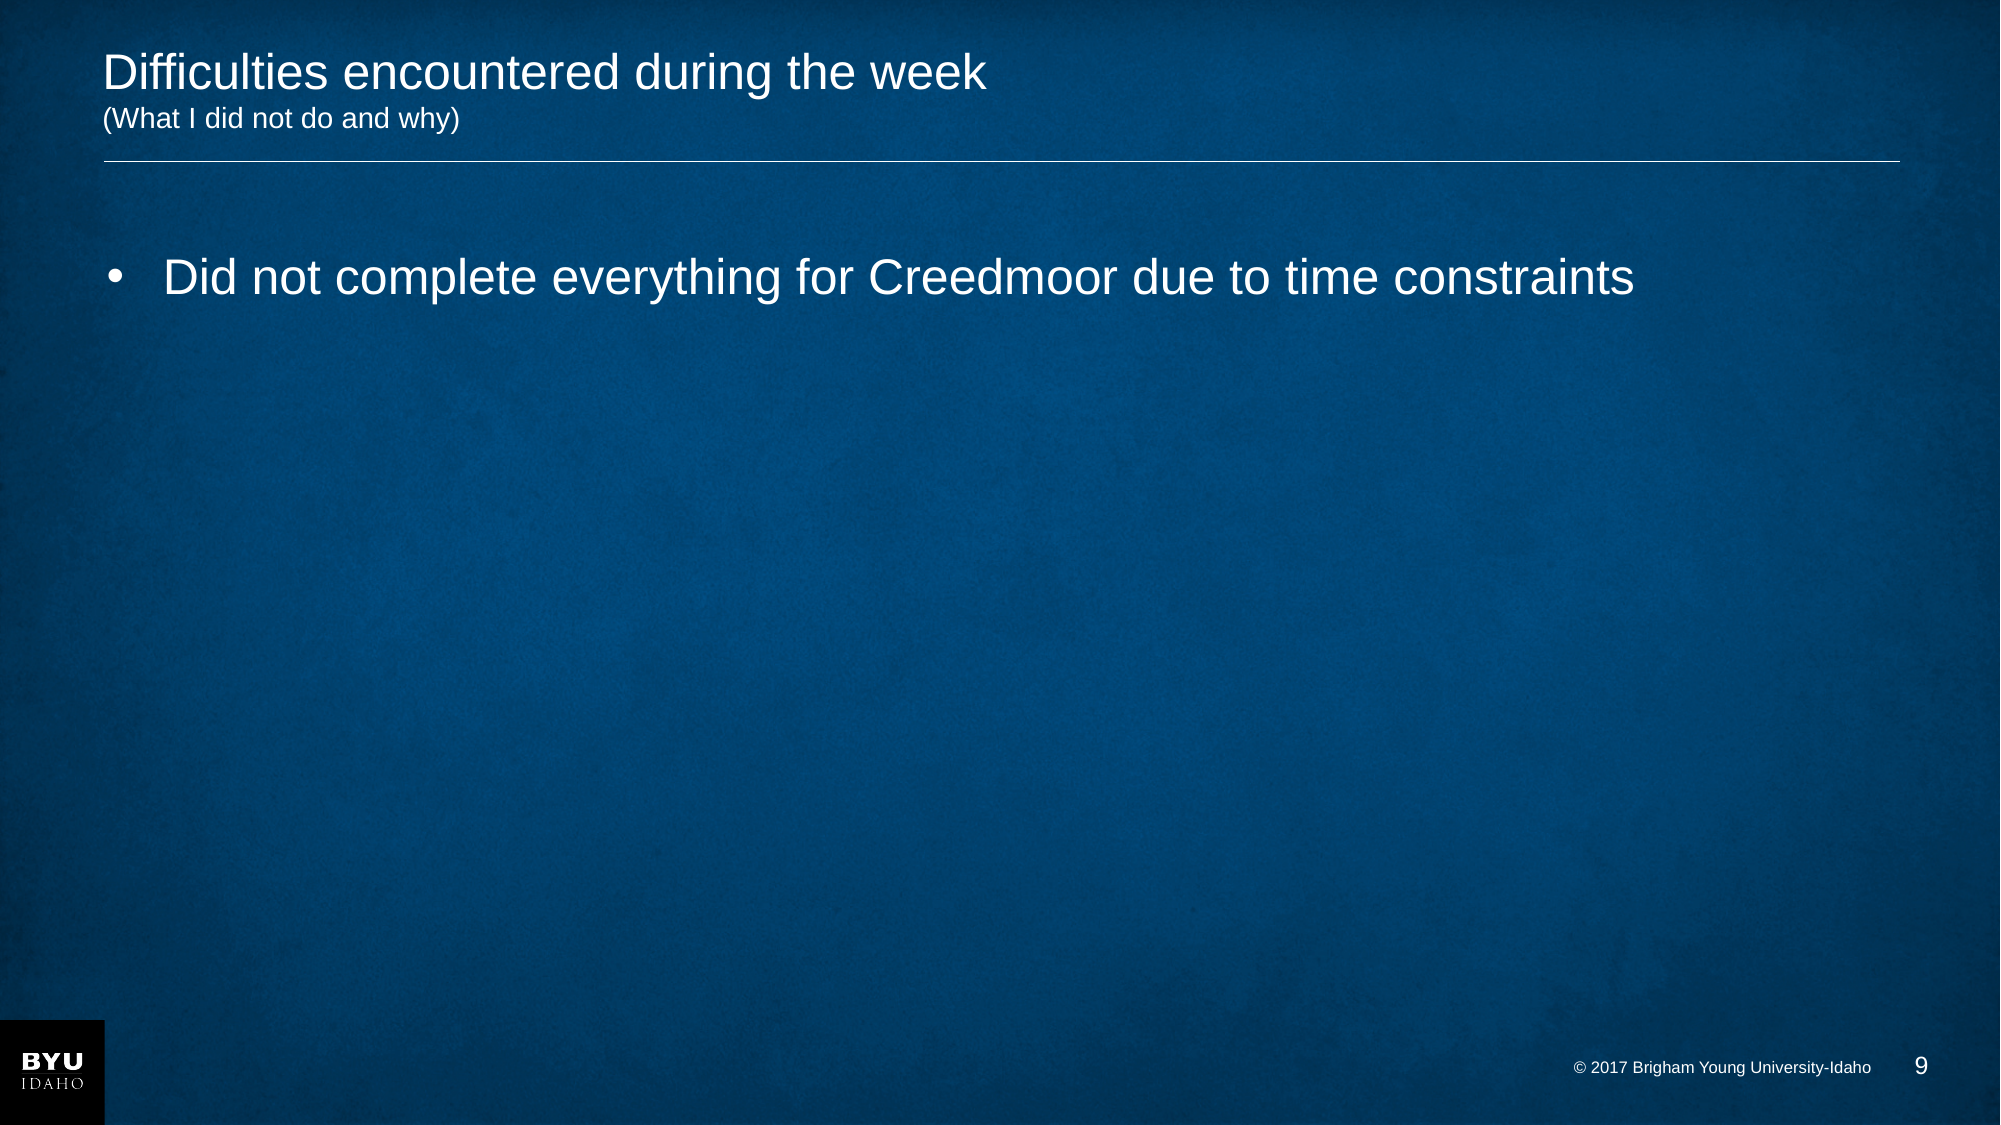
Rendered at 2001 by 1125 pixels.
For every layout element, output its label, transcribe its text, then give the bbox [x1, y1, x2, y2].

picture [0, 0, 2000, 1125]
title Difficulties encountered during the week (What I did not do and why) [87, 12, 1900, 162]
text_box Did not complete everything for Creedmoor due to time constraints [91, 237, 1867, 313]
